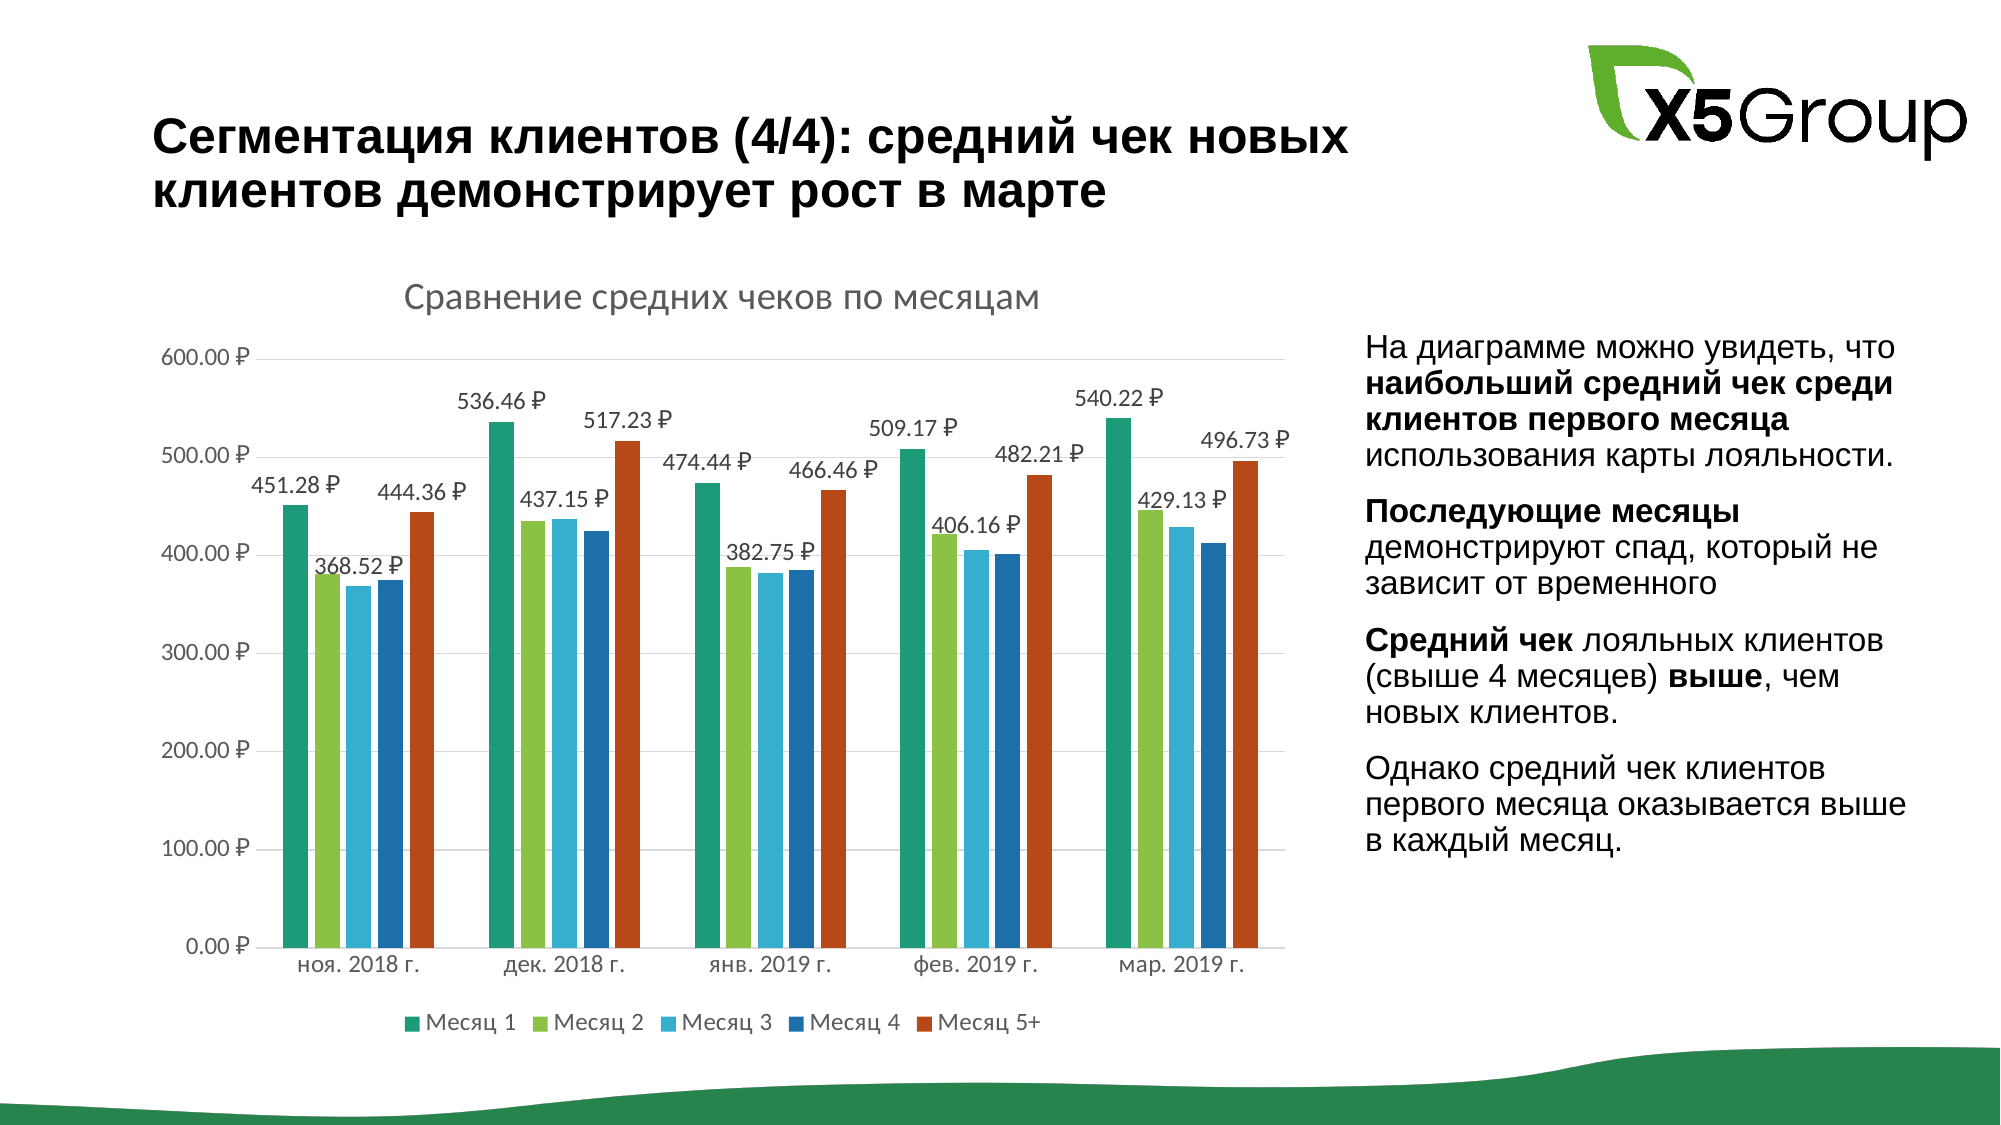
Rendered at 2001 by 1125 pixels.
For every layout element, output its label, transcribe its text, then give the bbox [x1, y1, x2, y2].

picture [0, 1042, 2000, 1125]
title Сегментация клиентов (4/4): средний чек новых клиентов демонстрирует рост в марте [137, 96, 1597, 233]
chart [137, 244, 1309, 1043]
list На диаграмме можно увидеть, что наибольший средний чек среди клиентов первого месяца использования карты лояльности. Последующие месяцы демонстрируют спад, который не зависит от временного Средний чек лояльных клиентов (свыше 4 месяцев) выше, чем новых клиентов. Однако средний чек клиентов первого месяца оказывается выше в каждый месяц. [1350, 322, 1936, 1042]
picture [1565, 17, 1983, 188]
